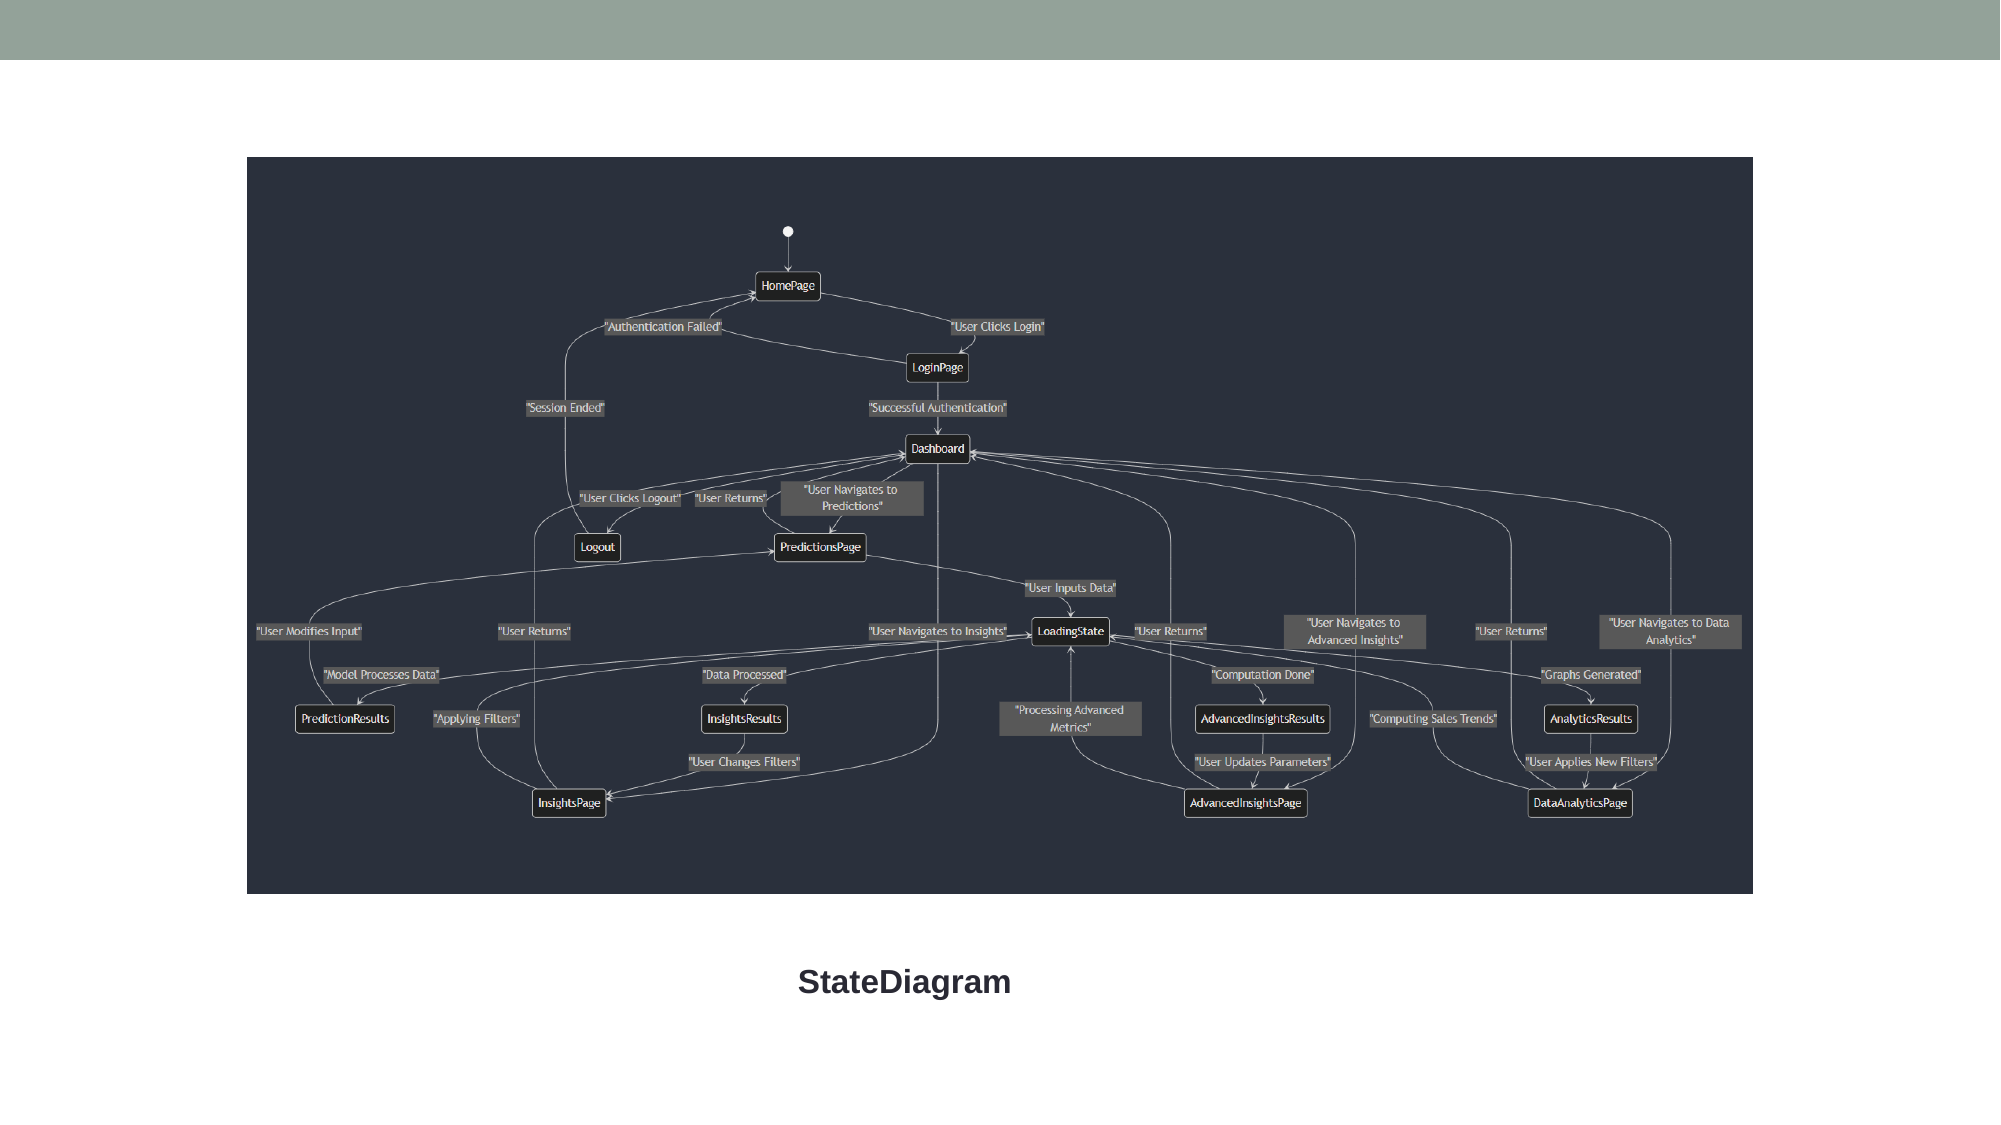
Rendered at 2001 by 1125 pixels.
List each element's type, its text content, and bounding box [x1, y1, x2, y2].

text_box StateDiagram [410, 952, 1411, 1008]
picture [247, 157, 1753, 894]
